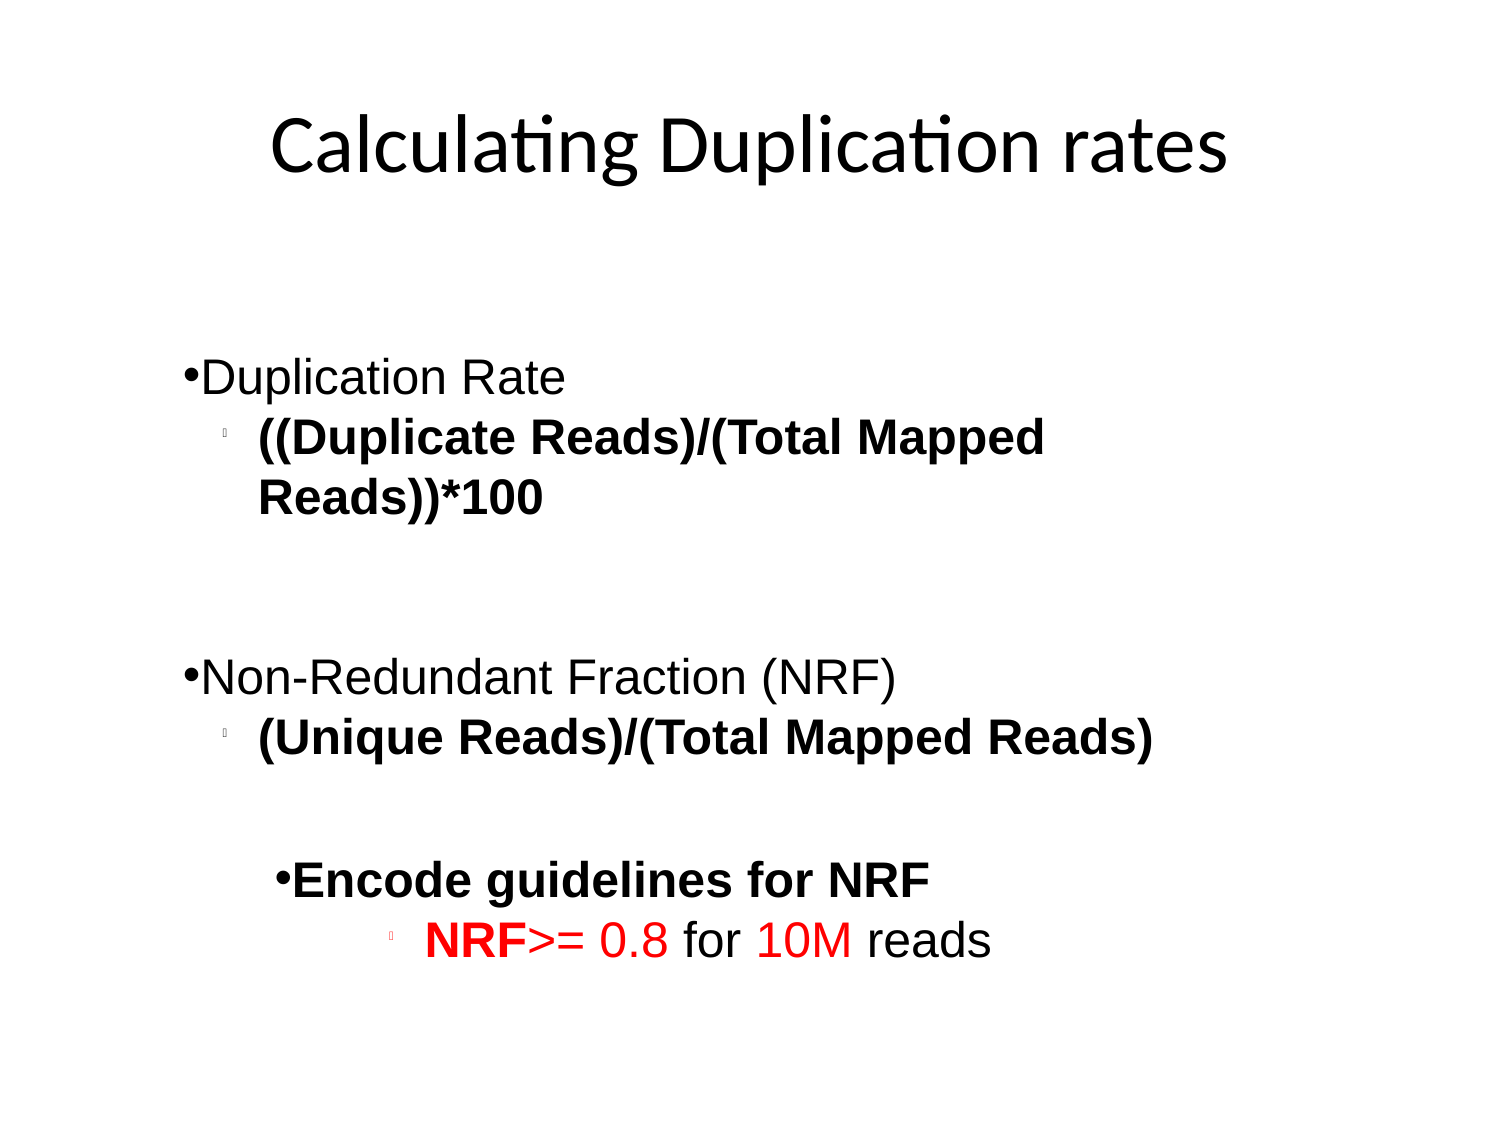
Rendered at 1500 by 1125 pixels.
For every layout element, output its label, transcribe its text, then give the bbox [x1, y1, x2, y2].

text_box Encode guidelines for NRF NRF>= 0.8 for 10M reads [259, 840, 1252, 1040]
text_box Duplication Rate ((Duplicate Reads)/(Total Mapped Reads))*100 Non-Redundant Fraction (NRF) (Unique Reads)/(Total Mapped Reads) [182, 243, 1260, 896]
text_box Calculating Duplication rates [74, 44, 1425, 233]
